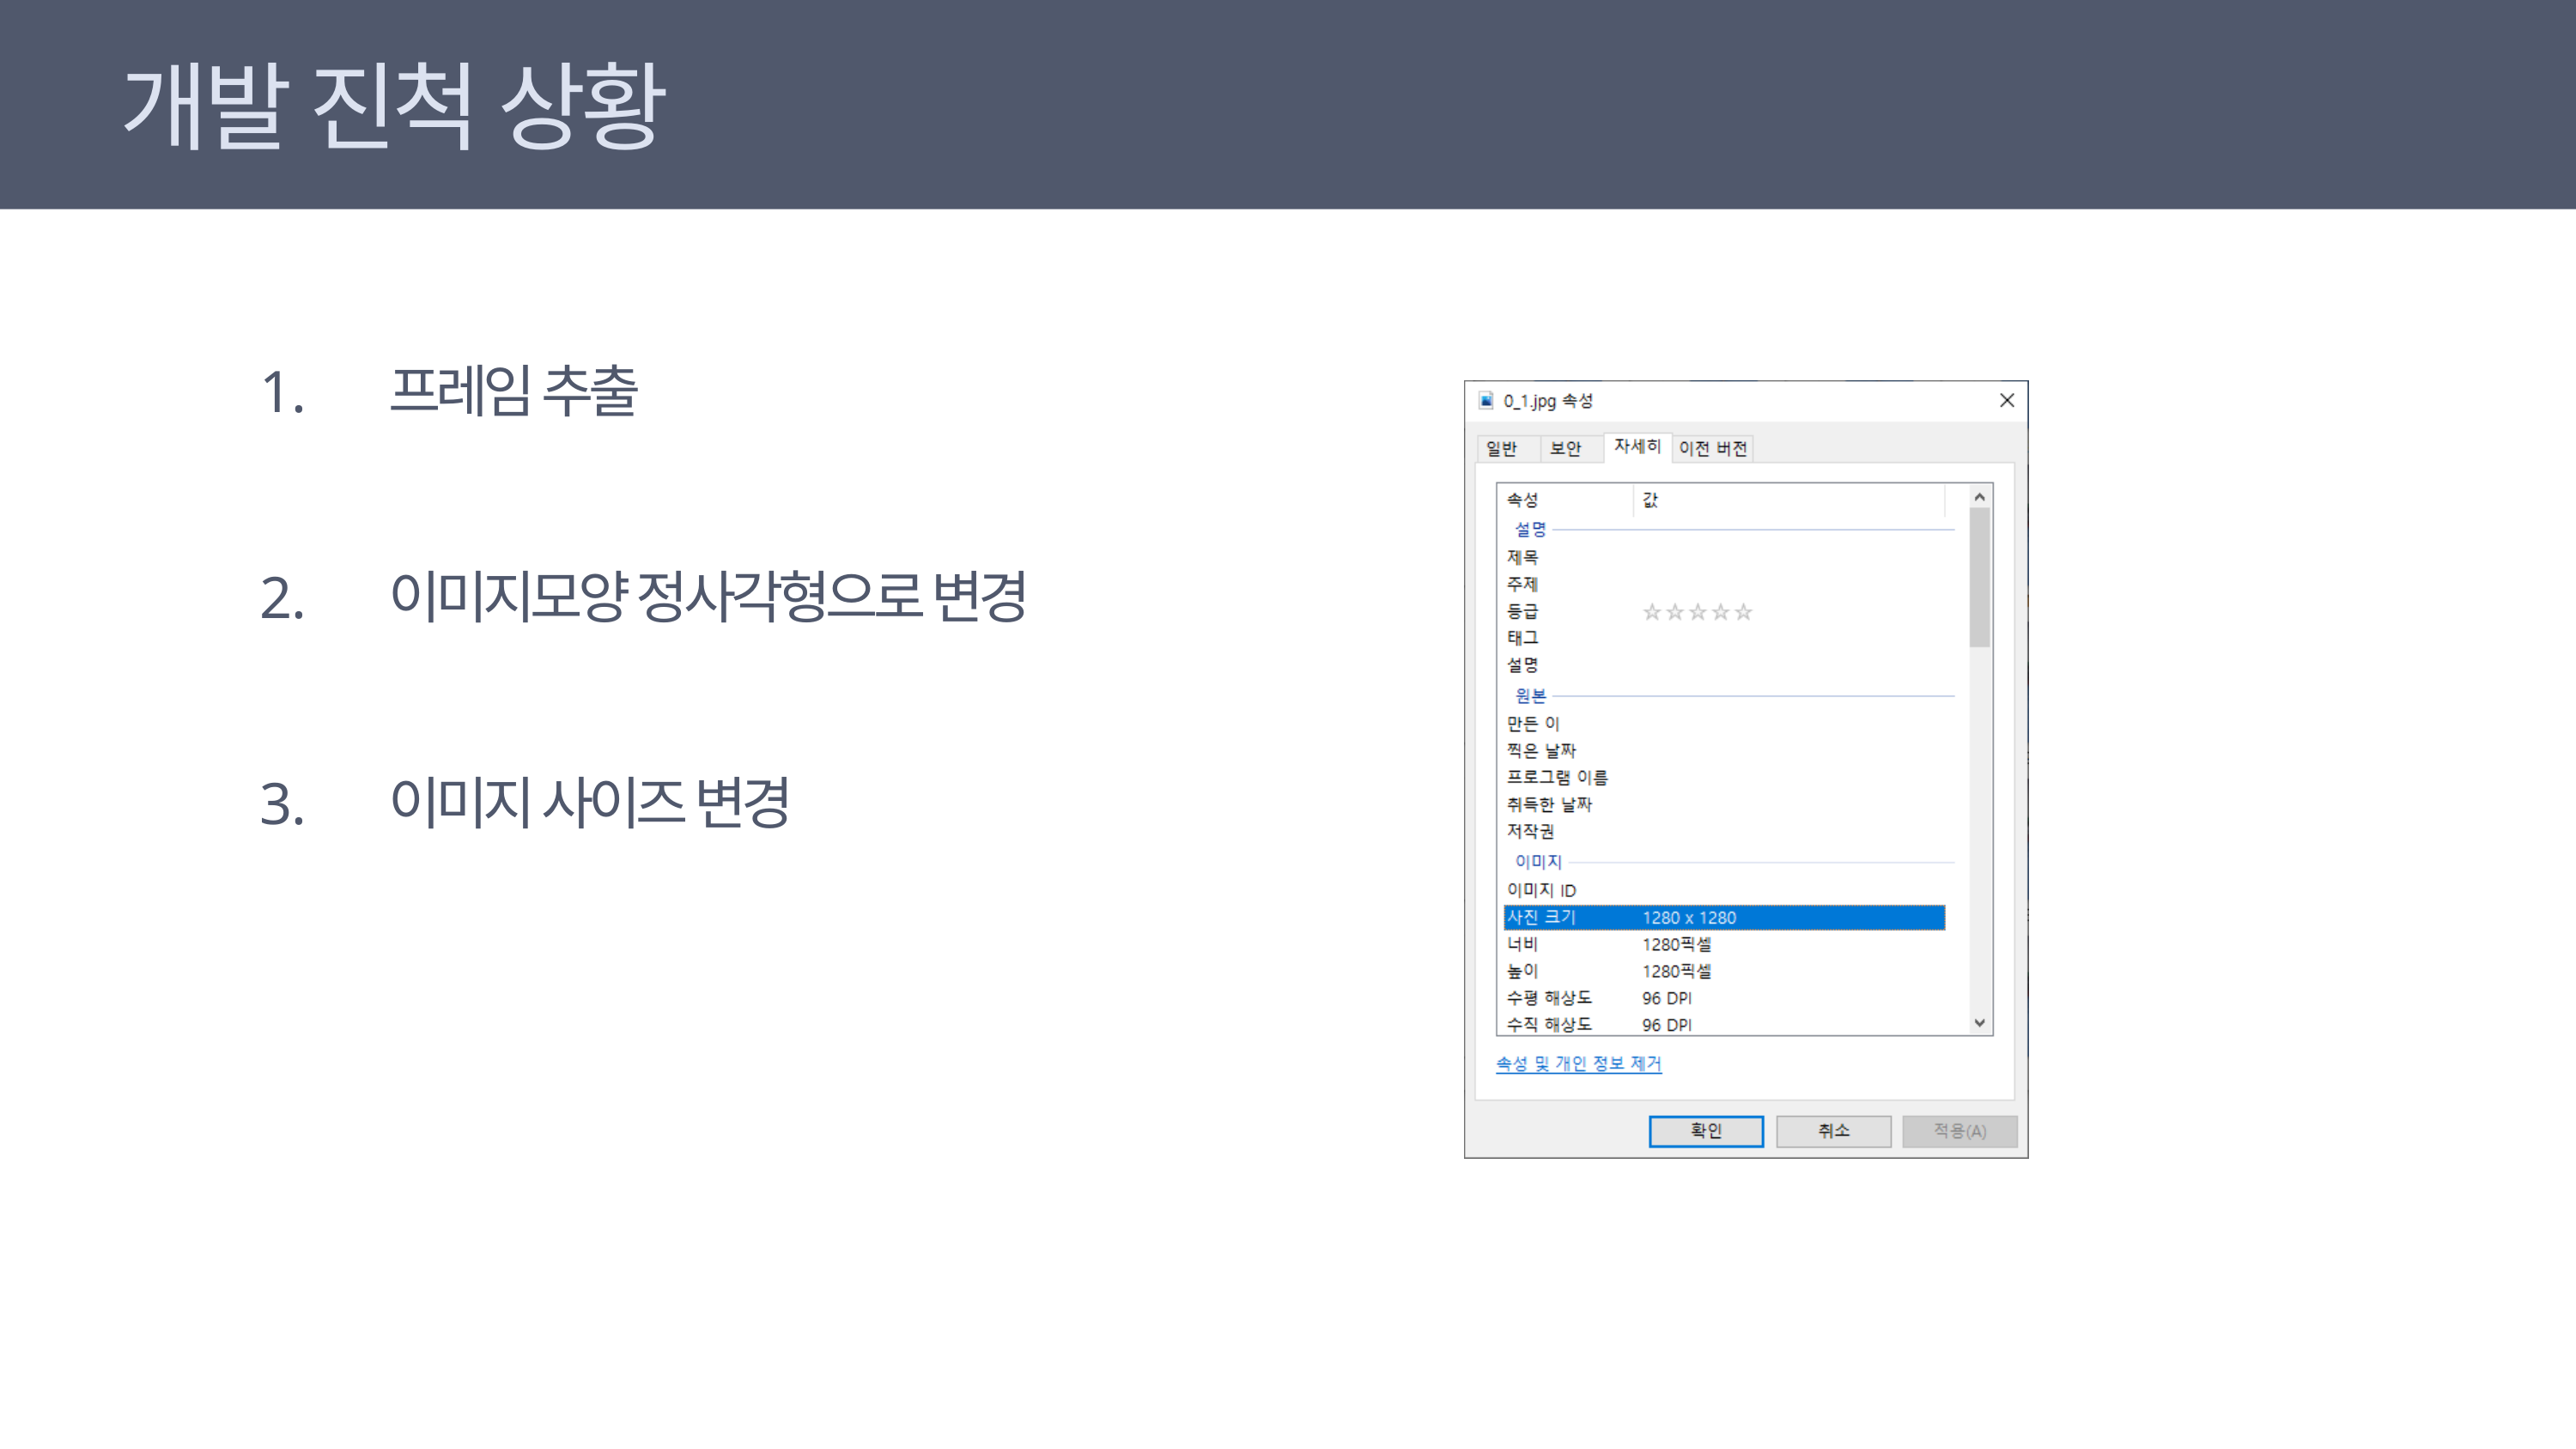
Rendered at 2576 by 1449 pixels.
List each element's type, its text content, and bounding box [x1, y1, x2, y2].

picture [1463, 380, 2030, 1160]
text_box 개발 진척 상황 [107, 39, 977, 168]
text_box [0, 0, 2576, 211]
text_box 프레임 추출 이미지모양 정사각형으로 변경 이미지 사이즈 변경 [246, 349, 1116, 842]
